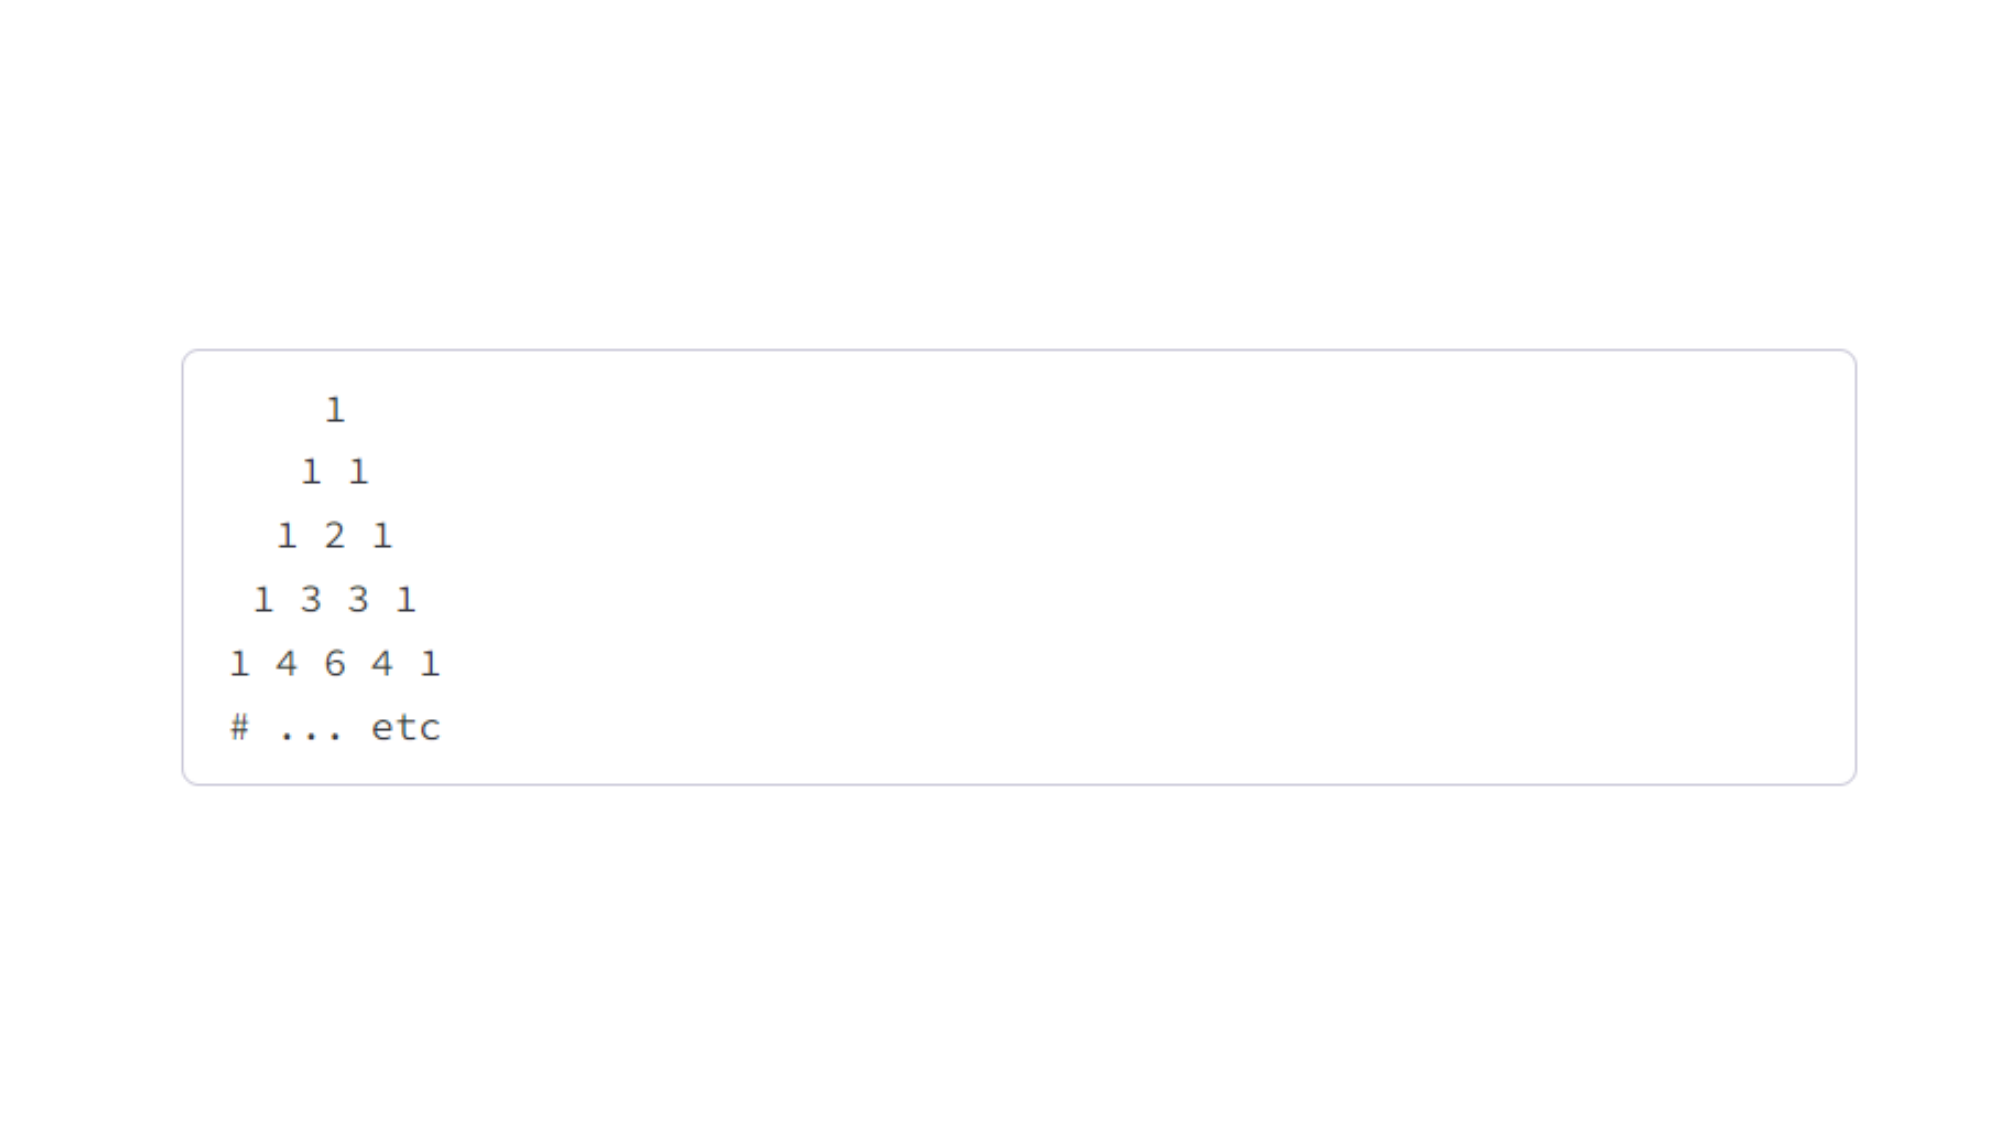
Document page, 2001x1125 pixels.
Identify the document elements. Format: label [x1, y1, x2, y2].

picture [160, 334, 1893, 802]
